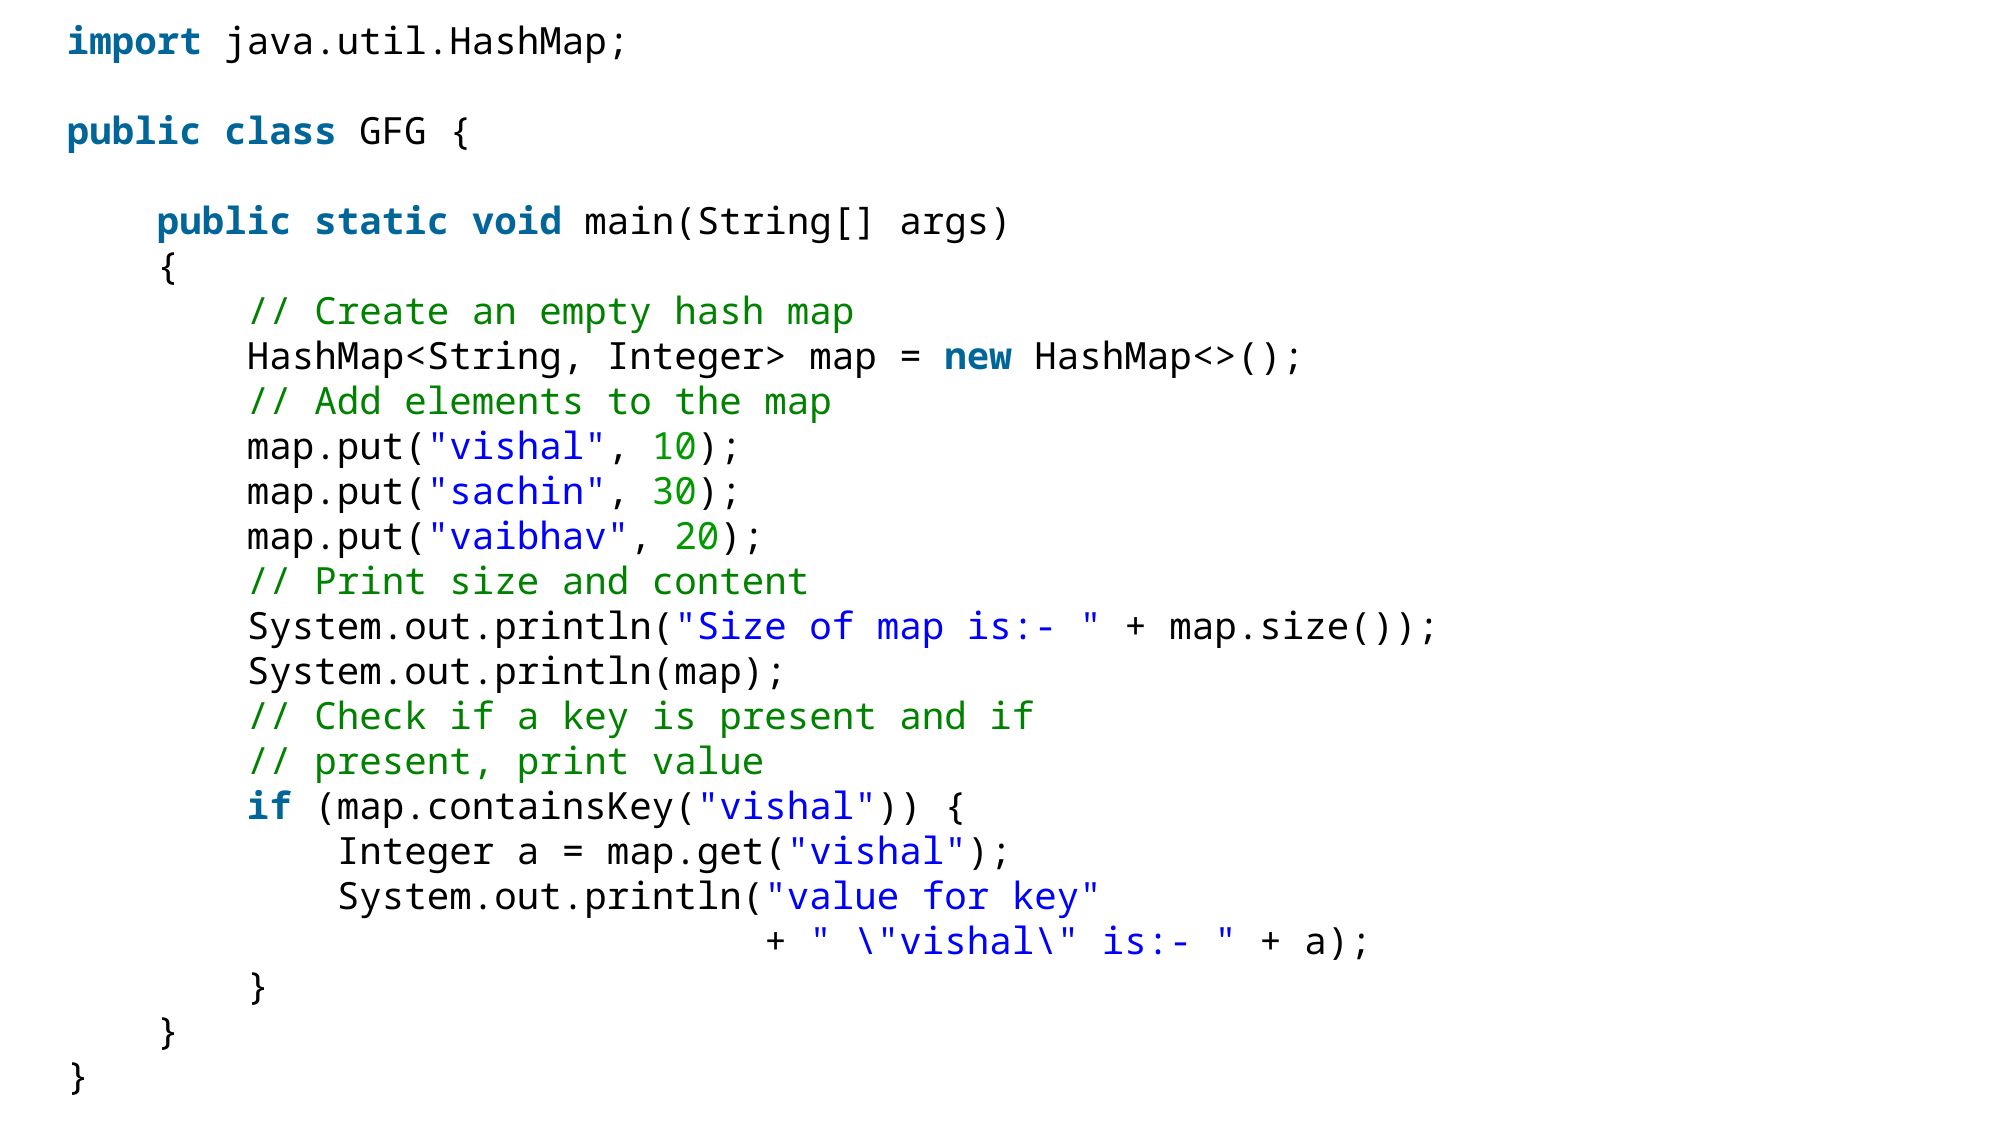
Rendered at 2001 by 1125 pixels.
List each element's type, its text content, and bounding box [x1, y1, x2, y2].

text_box import java.util.HashMap; public class GFG { public static void main(String[] args) { // Create an empty hash map HashMap<String, Integer> map = new HashMap<>(); // Add elements to the map map.put("vishal", 10); map.put("sachin", 30); map.put("vaibhav", 20); // Print size and content System.out.println("Size of map is:- " + map.size()); System.out.println(map); // Check if a key is present and if // present, print value if (map.containsKey("vishal")) { Integer a = map.get("vishal"); System.out.println("value for key" + " \"vishal\" is:- " + a); } } } [66, 16, 1777, 1098]
